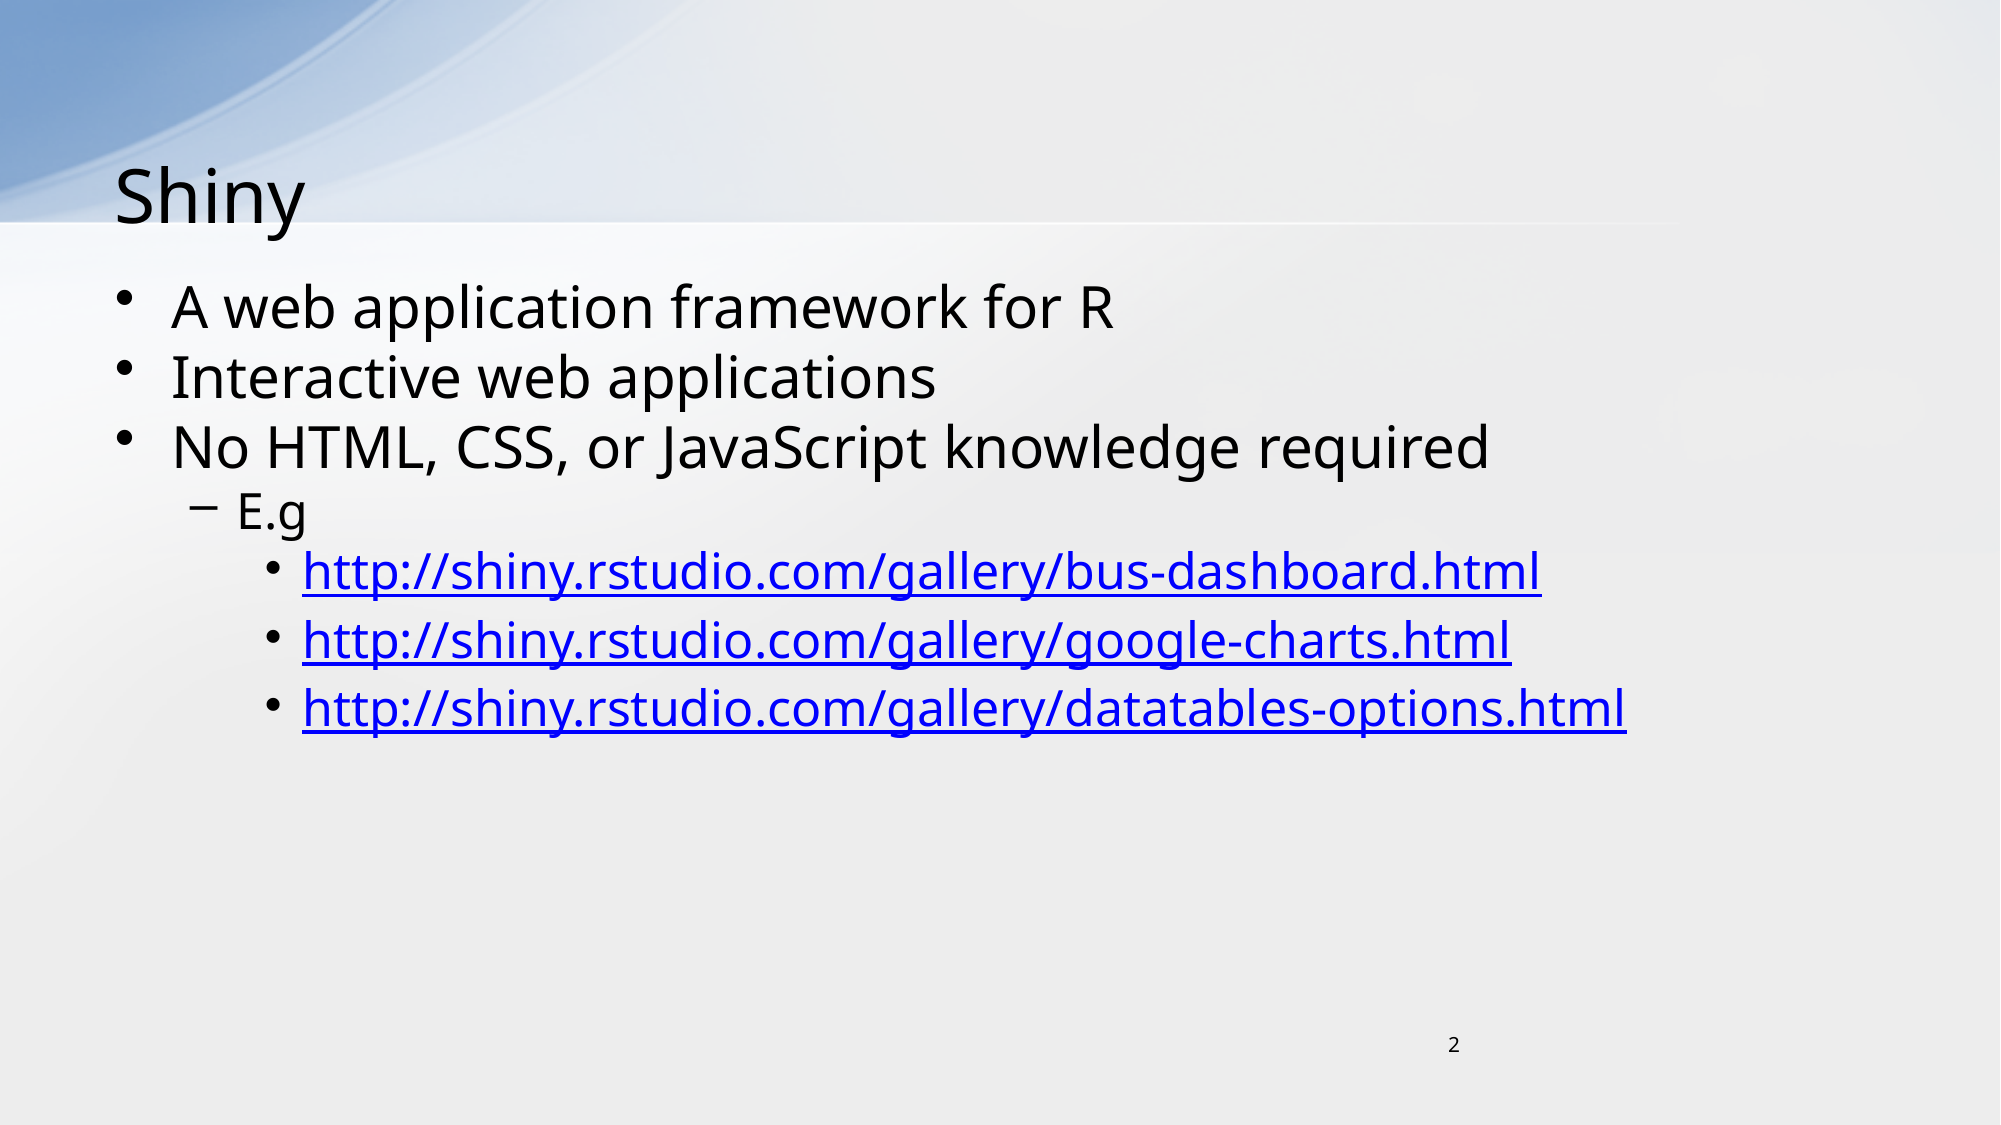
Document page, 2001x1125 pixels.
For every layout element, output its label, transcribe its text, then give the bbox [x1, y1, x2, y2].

list A web application framework for R Interactive web applications No HTML, CSS, or JavaScript knowledge required E.g http://shiny.rstudio.com/gallery/bus-dashboard.html http://shiny.rstudio.com/gallery/google-charts.html http://shiny.rstudio.com/gallery/datatables-options.html [99, 262, 1900, 1005]
title Shiny [99, 58, 1900, 247]
picture [0, 0, 2000, 1125]
slide_number 2 [1433, 1024, 1900, 1103]
